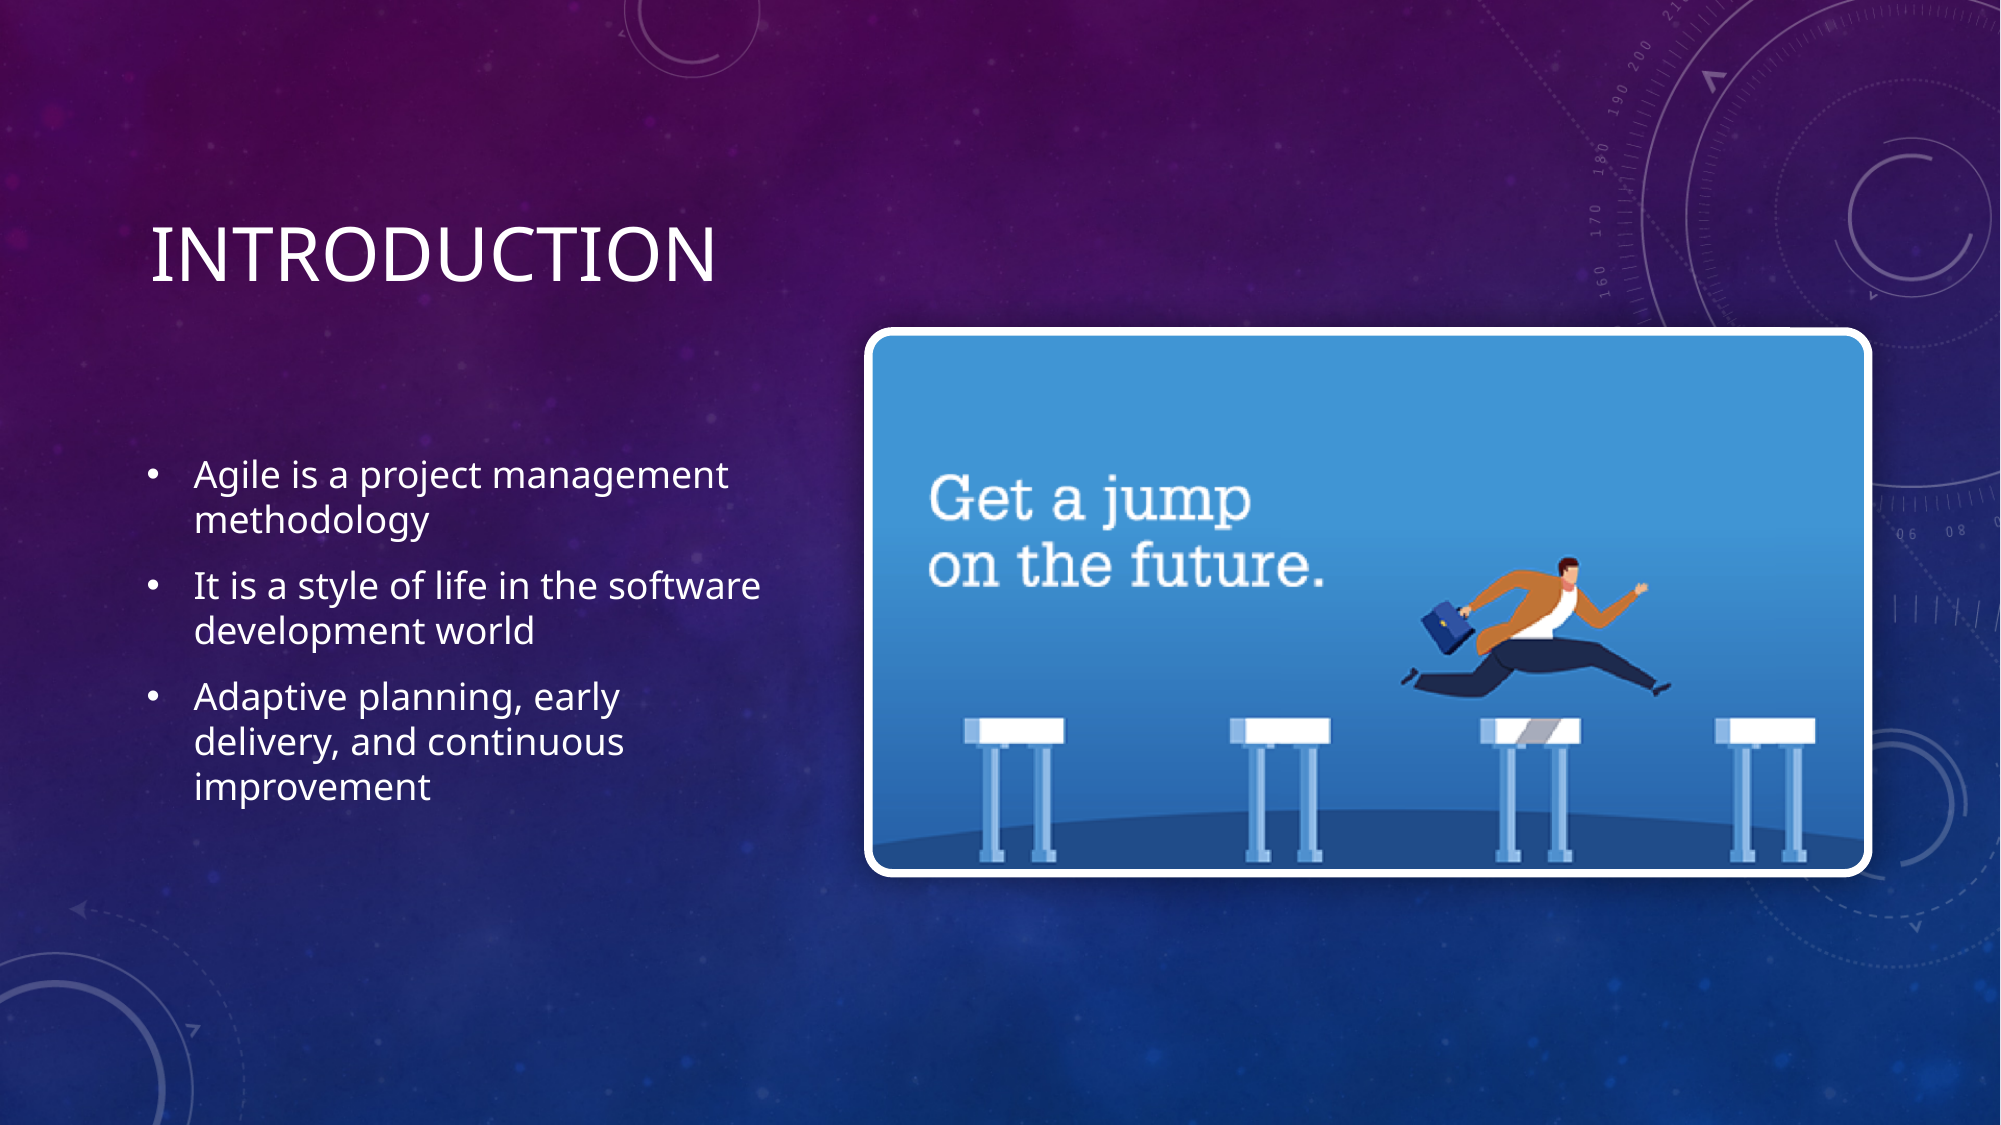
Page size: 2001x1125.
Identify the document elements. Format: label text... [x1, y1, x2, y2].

picture [0, 0, 2001, 1125]
list Agile is a project management methodology It is a style of life in the software development world Adaptive planning, early delivery, and continuous improvement [131, 291, 789, 968]
title Introduction [135, 132, 789, 291]
